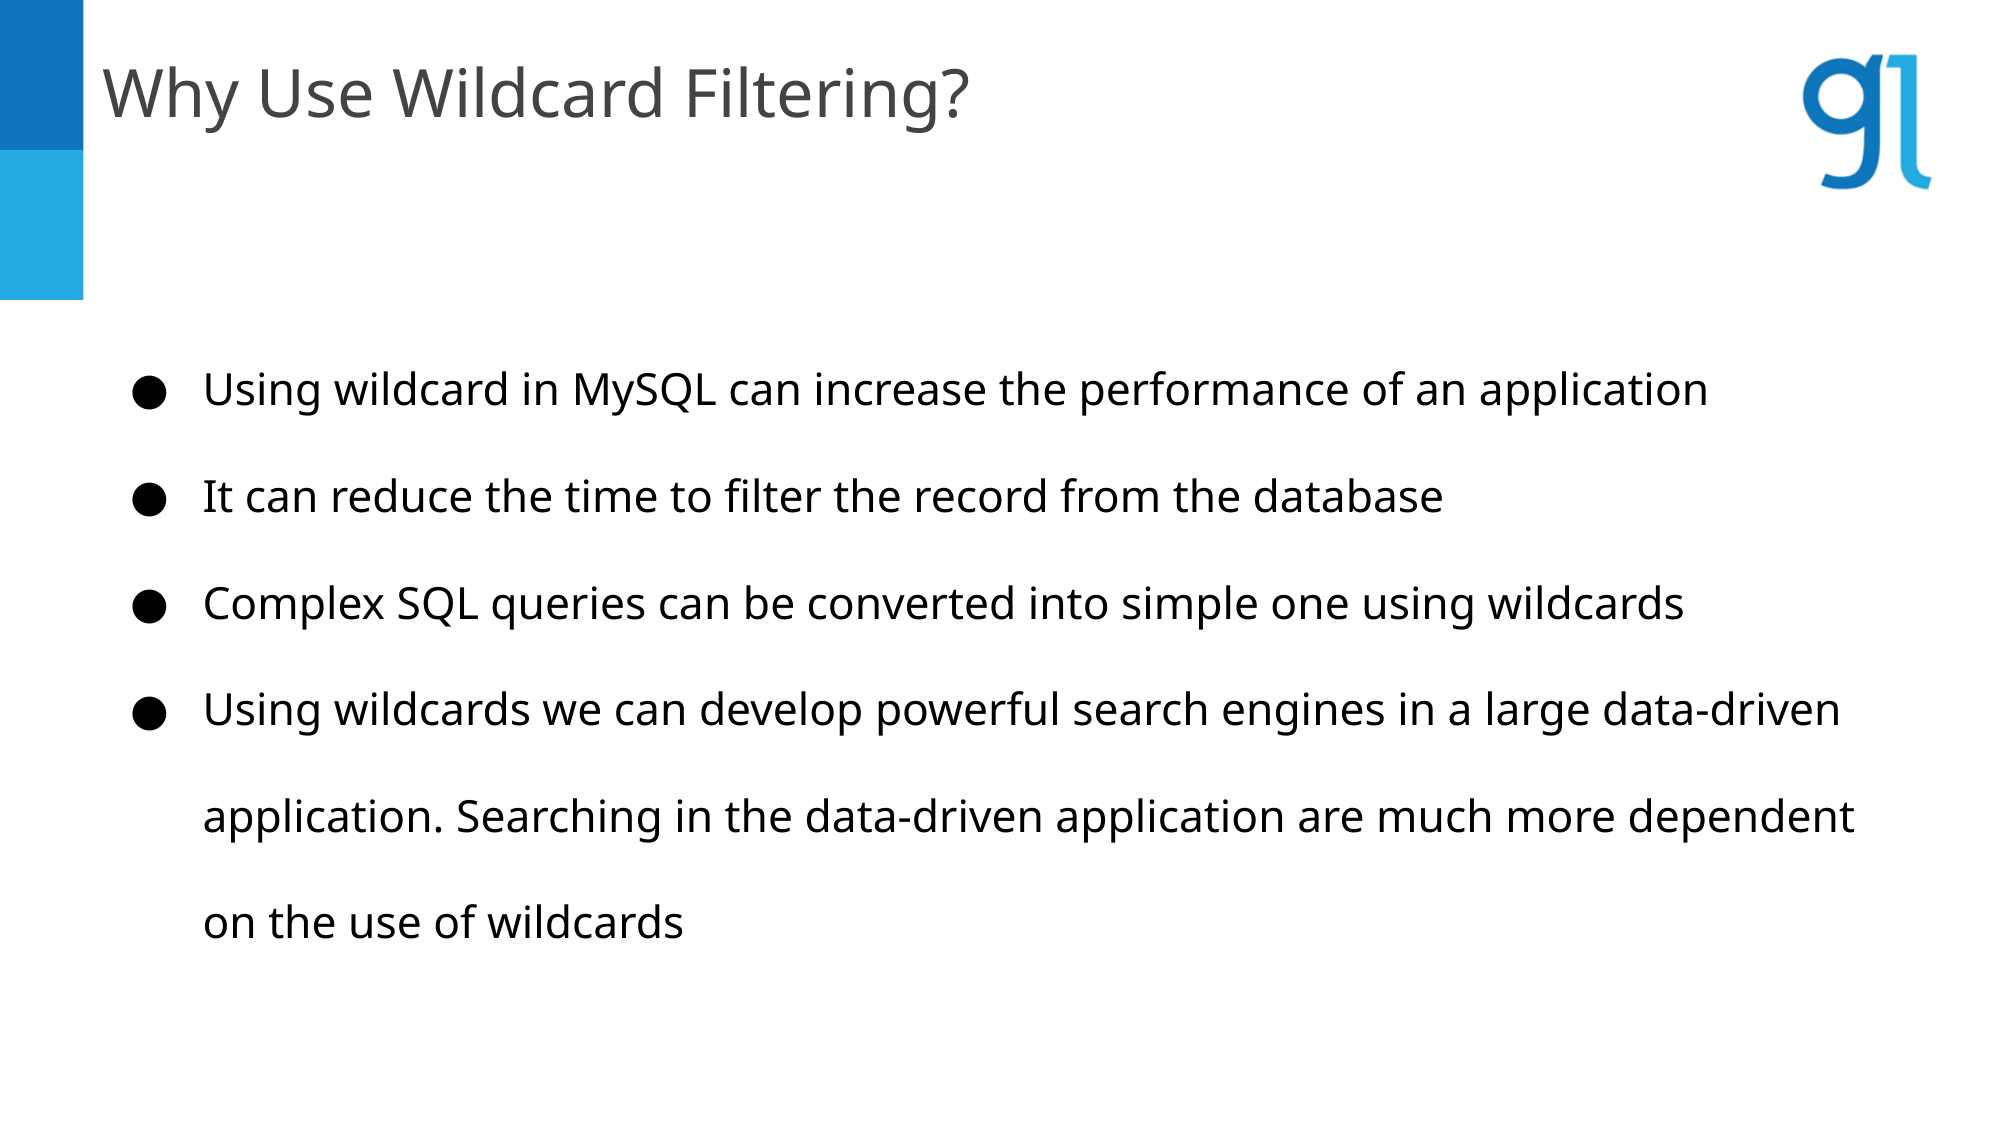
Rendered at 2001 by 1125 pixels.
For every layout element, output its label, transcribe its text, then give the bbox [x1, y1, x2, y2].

picture [1766, 22, 1967, 223]
text_box Using wildcard in MySQL can increase the performance of an application It can reduce the time to filter the record from the database Complex SQL queries can be converted into simple one using wildcards Using wildcards we can develop powerful search engines in a large data-driven application. Searching in the data-driven application are much more dependent on the use of wildcards [82, 287, 1893, 1008]
text_box [0, 0, 84, 149]
text_box [0, 149, 84, 300]
text_box Why Use Wildcard Filtering? [84, 30, 1713, 147]
